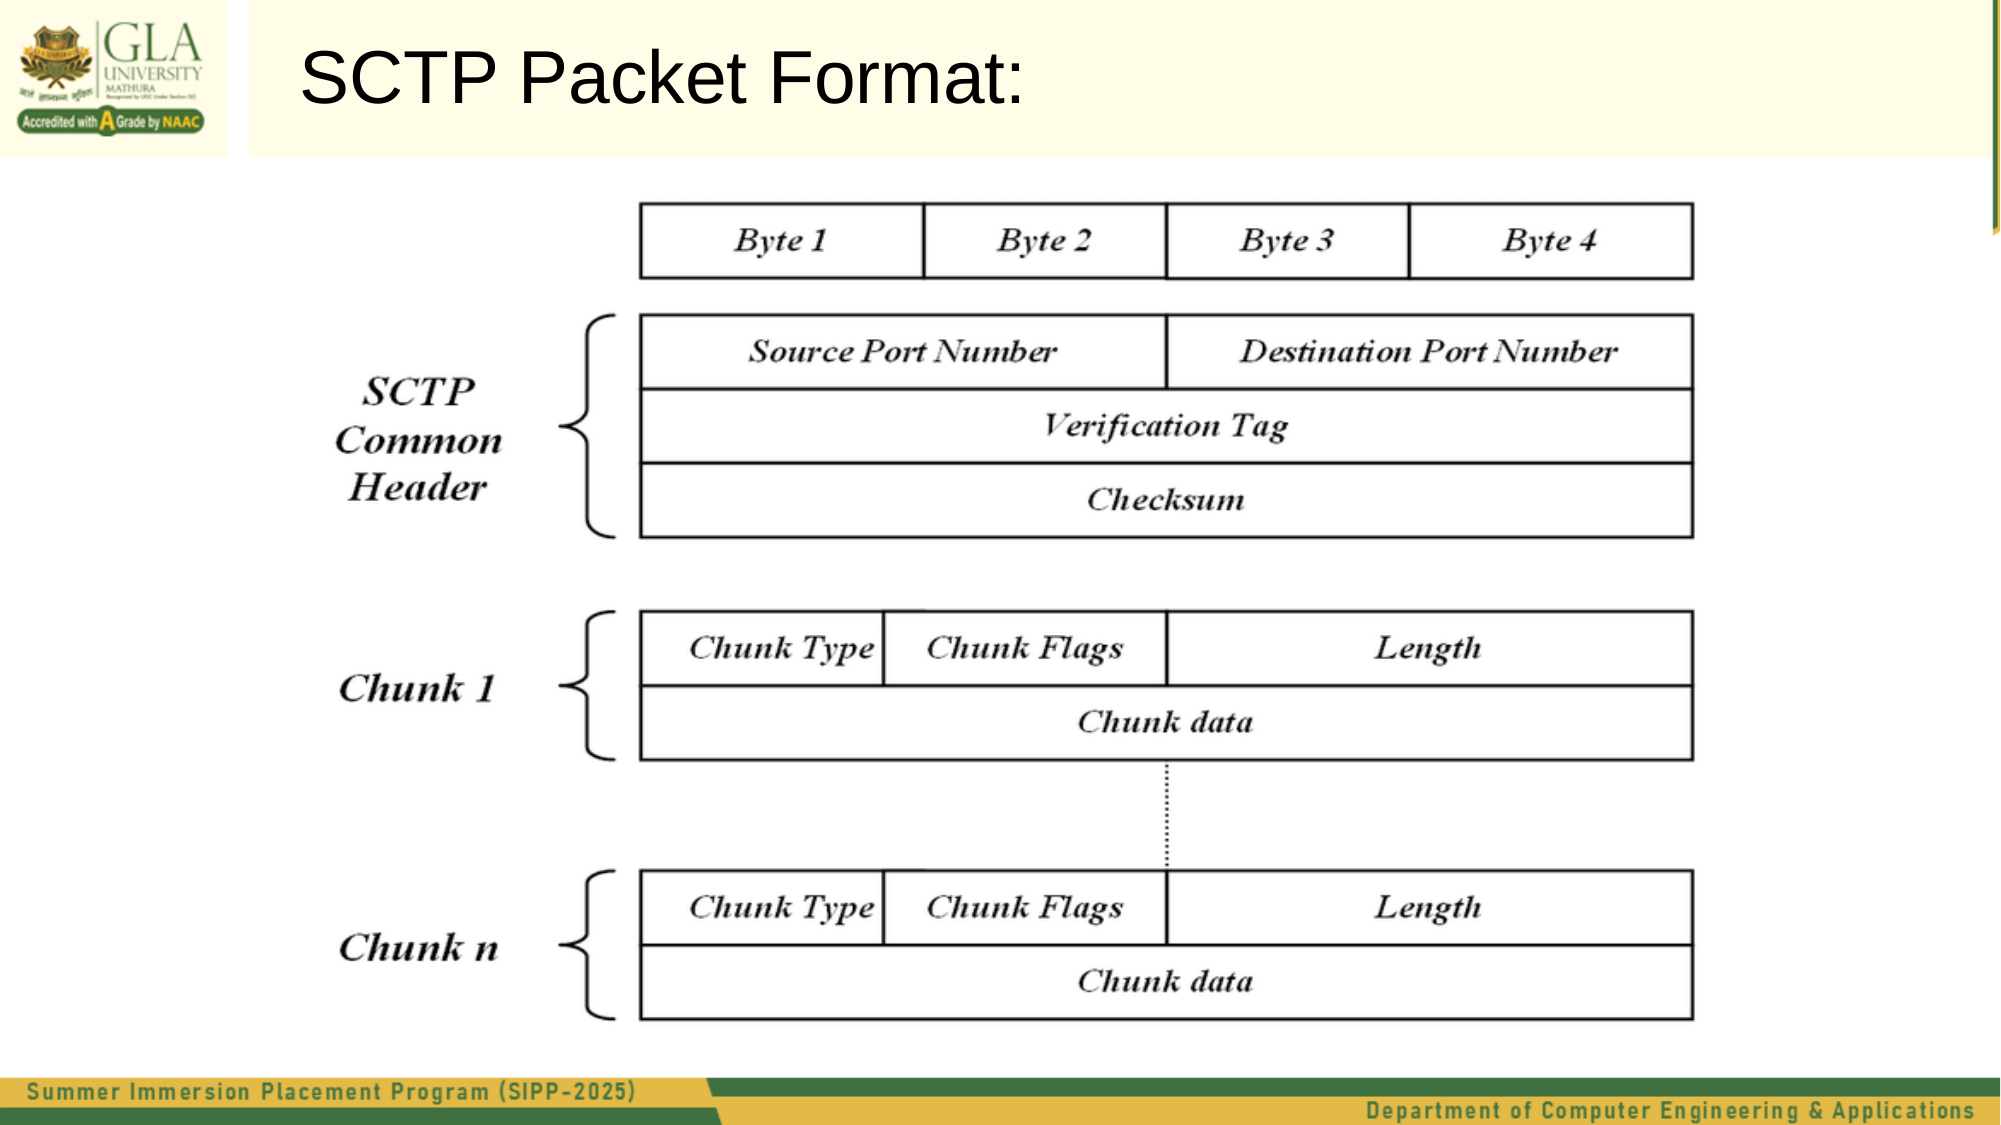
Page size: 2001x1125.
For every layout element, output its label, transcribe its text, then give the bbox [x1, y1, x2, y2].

text_box SCTP Packet Format: [284, 21, 1959, 127]
picture [0, 0, 2001, 1125]
